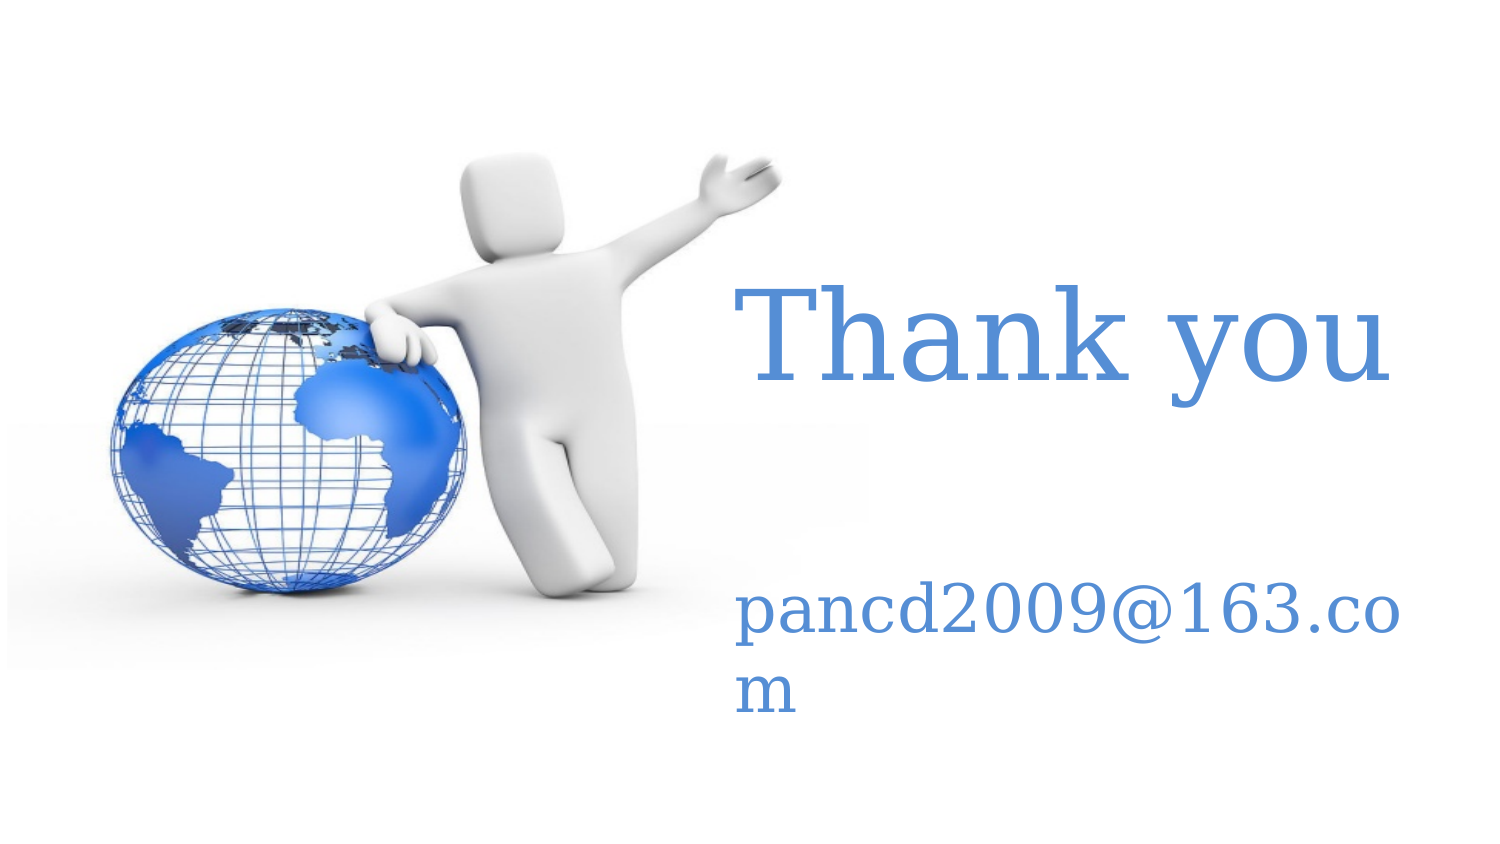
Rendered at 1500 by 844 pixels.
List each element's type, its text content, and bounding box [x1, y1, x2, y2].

text_box Thank you pancd2009@163.com [719, 248, 1471, 733]
picture [7, 111, 869, 671]
